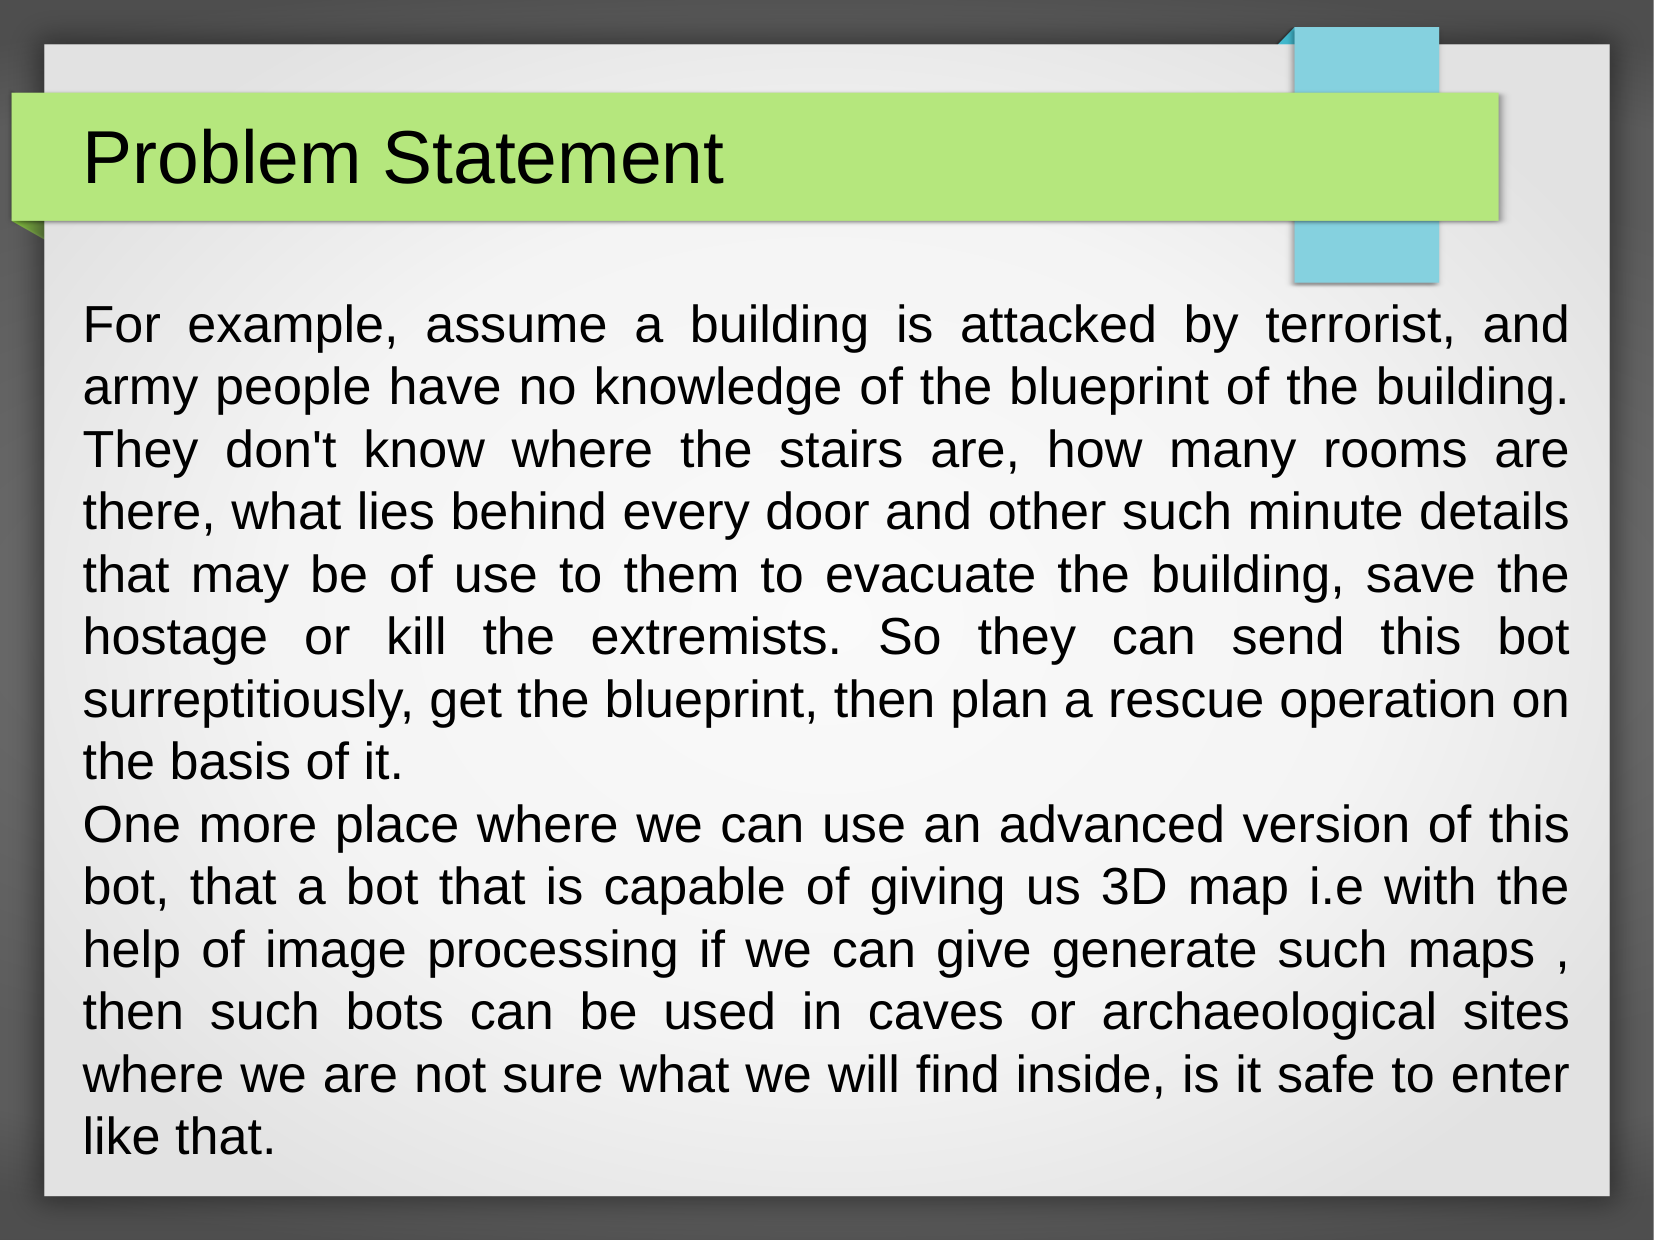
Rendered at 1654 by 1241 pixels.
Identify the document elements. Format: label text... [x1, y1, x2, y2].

text_box Problem Statement [82, 94, 1264, 213]
picture [0, 0, 1654, 1240]
text_box For example, assume a building is attacked by terrorist, and army people have no knowledge of the blueprint of the building. They don't know where the stairs are, how many rooms are there, what lies behind every door and other such minute details that may be of use to them to evacuate the building, save the hostage or kill the extremists. So they can send this bot surreptitiously, get the blueprint, then plan a rescue operation on the basis of it. One more place where we can use an advanced version of this bot, that a bot that is capable of giving us 3D map i.e with the help of image processing if we can give generate such maps , then such bots can be used in caves or archaeological sites where we are not sure what we will find inside, is it safe to enter like that. [82, 290, 1571, 1010]
